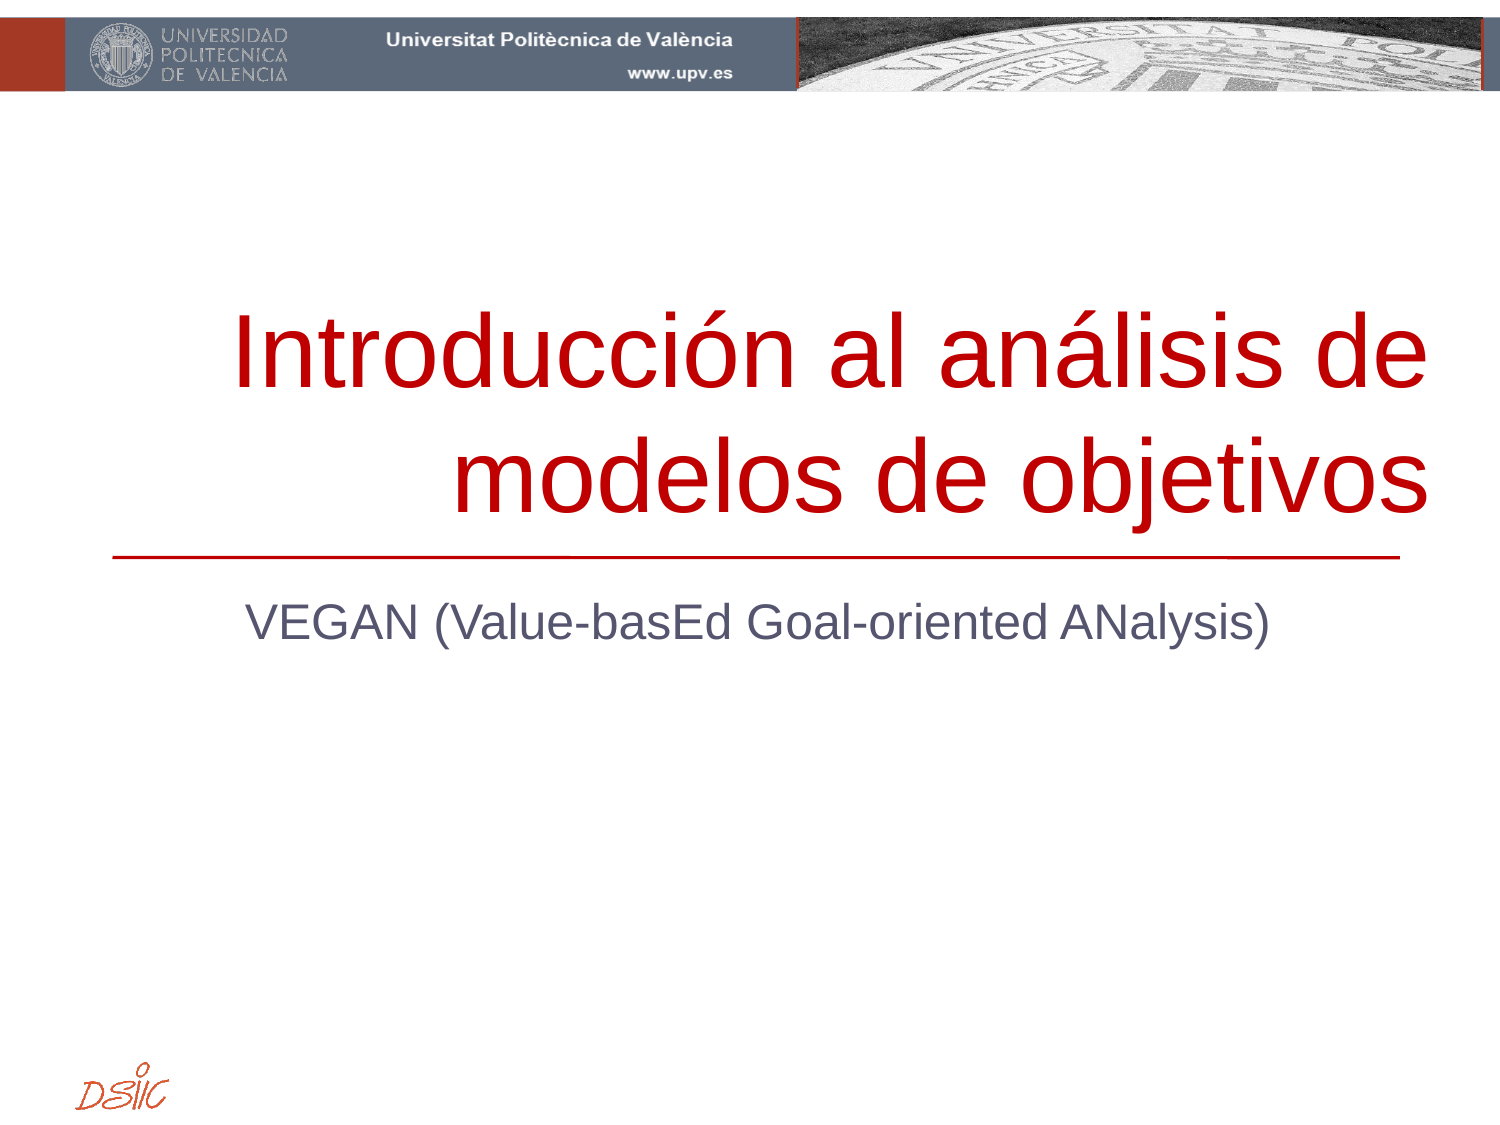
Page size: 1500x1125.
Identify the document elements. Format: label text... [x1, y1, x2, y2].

subtitle VEGAN (Value-basEd Goal-oriented ANalysis) [112, 575, 1404, 863]
picture [88, 15, 753, 105]
picture [75, 1062, 170, 1110]
picture [797, 17, 1483, 91]
title Introducción al análisis de modelos de objetivos [112, 224, 1447, 542]
